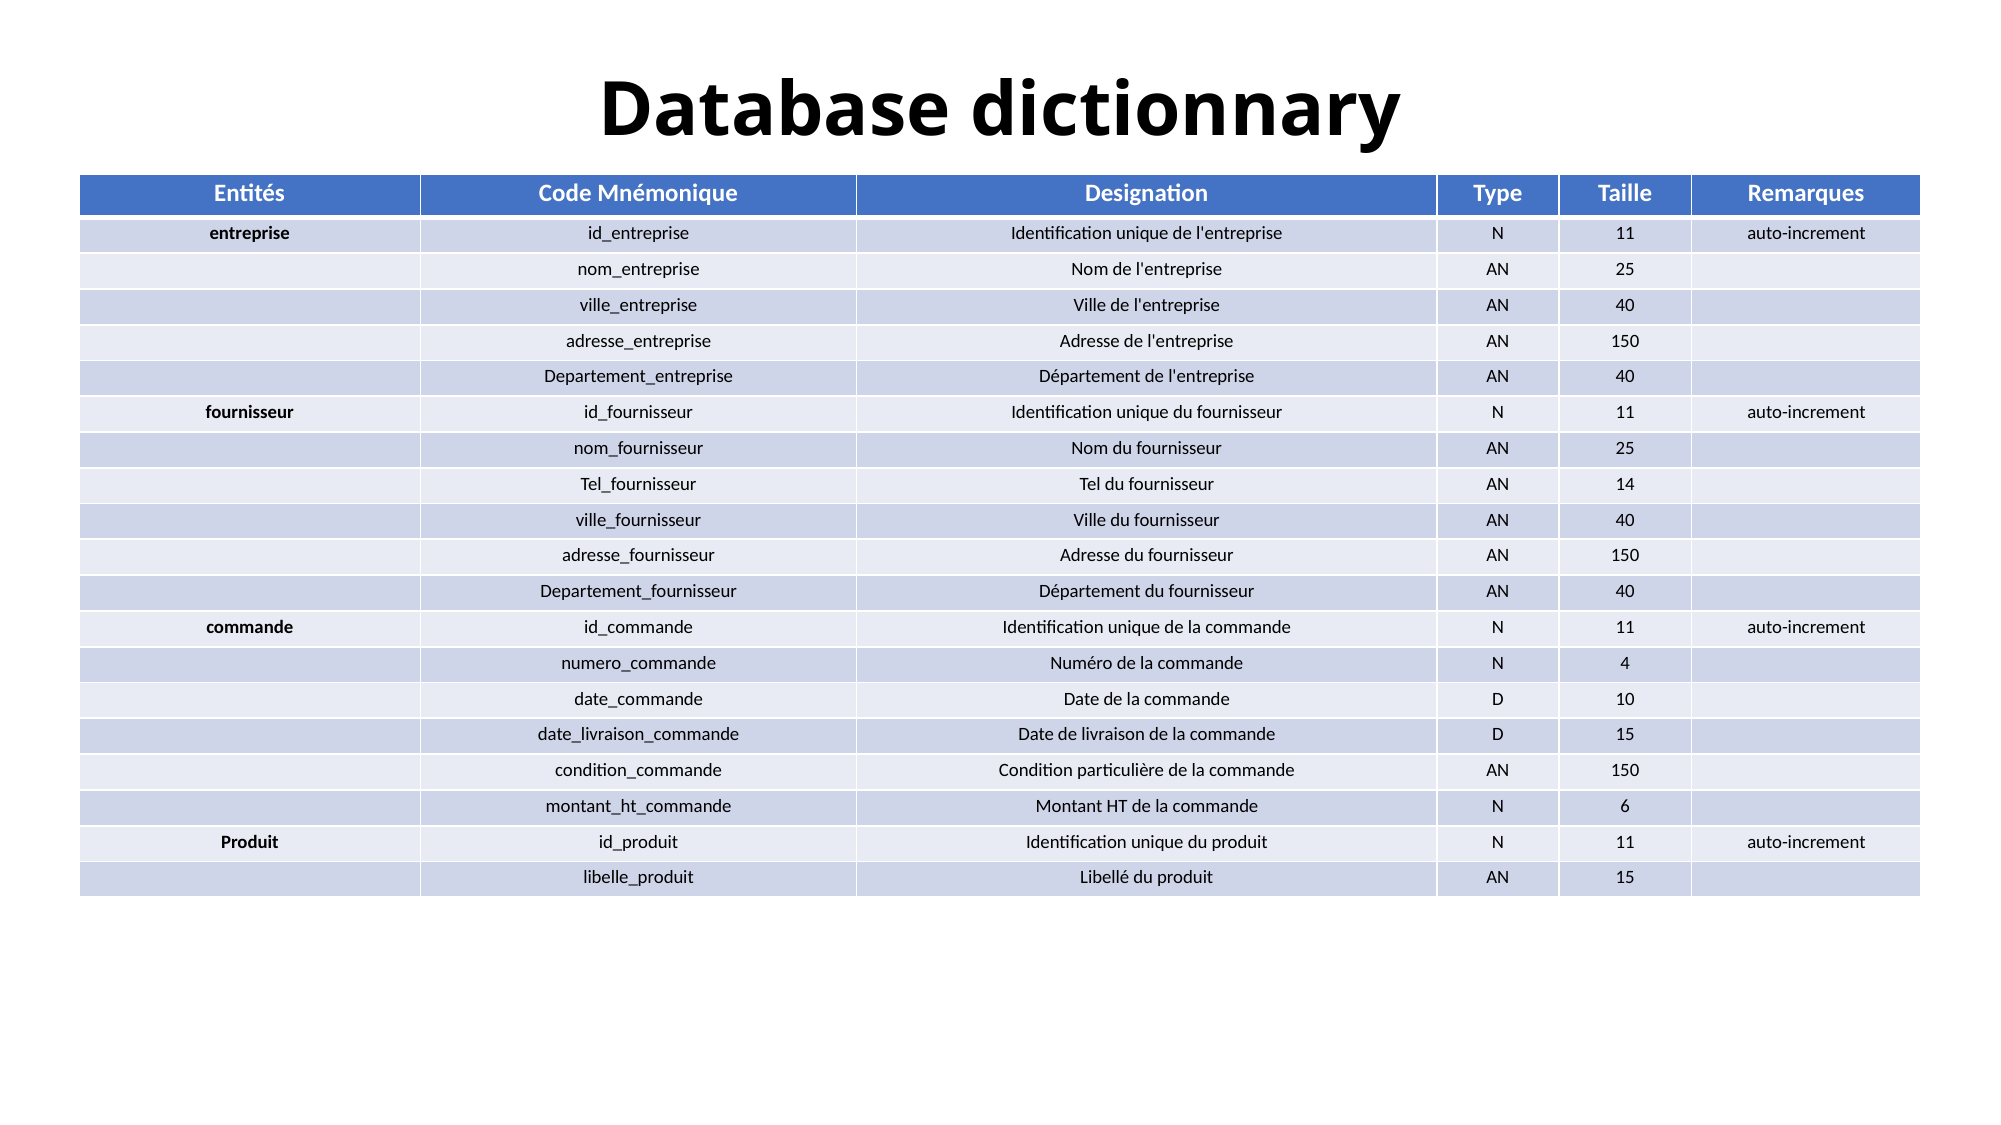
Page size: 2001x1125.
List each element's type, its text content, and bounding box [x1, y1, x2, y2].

table_cell Nom du fournisseur [857, 433, 1436, 467]
table_cell [1692, 326, 1920, 360]
table_cell id_entreprise [421, 220, 856, 252]
table_cell Departement_entreprise [421, 361, 856, 395]
table_cell 150 [1560, 755, 1691, 789]
table_cell D [1438, 683, 1558, 717]
table_header Entités [80, 175, 420, 215]
table_cell [1692, 433, 1920, 467]
table_cell commande [80, 612, 420, 646]
table_cell 15 [1560, 719, 1691, 753]
table_header Type [1438, 175, 1558, 215]
table_cell ville_entreprise [421, 290, 856, 324]
table_cell 11 [1560, 827, 1691, 861]
table_cell N [1438, 612, 1558, 646]
table_cell [80, 791, 420, 825]
table_cell AN [1438, 290, 1558, 324]
table_cell AN [1438, 361, 1558, 395]
table_cell Condition particulière de la commande [857, 755, 1436, 789]
table_cell AN [1438, 504, 1558, 538]
table_cell Date de livraison de la commande [857, 719, 1436, 753]
table_cell 40 [1560, 504, 1691, 538]
table_cell AN [1438, 540, 1558, 574]
table_cell Identification unique de la commande [857, 612, 1436, 646]
table_cell [80, 755, 420, 789]
table_cell N [1438, 791, 1558, 825]
table_cell [1692, 361, 1920, 395]
table_cell 40 [1560, 361, 1691, 395]
table_cell [1692, 862, 1920, 896]
table_cell Date de la commande [857, 683, 1436, 717]
table_cell Identification unique du produit [857, 827, 1436, 861]
table_cell [1692, 469, 1920, 503]
table_cell Nom de l'entreprise [857, 254, 1436, 288]
table_cell AN [1438, 326, 1558, 360]
table_cell N [1438, 220, 1558, 252]
table_cell [80, 648, 420, 682]
table_cell auto-increment [1692, 612, 1920, 646]
table_cell [80, 433, 420, 467]
table_cell [80, 862, 420, 896]
table_cell [1692, 254, 1920, 288]
table_cell id_fournisseur [421, 397, 856, 431]
table_cell N [1438, 827, 1558, 861]
table_cell AN [1438, 576, 1558, 610]
table_cell 6 [1560, 791, 1691, 825]
table_cell AN [1438, 862, 1558, 896]
table_cell Libellé du produit [857, 862, 1436, 896]
table_cell [80, 683, 420, 717]
table_cell [80, 540, 420, 574]
table_cell 40 [1560, 290, 1691, 324]
table_cell 10 [1560, 683, 1691, 717]
table_header Code Mnémonique [421, 175, 856, 215]
table_cell [80, 254, 420, 288]
table_cell nom_fournisseur [421, 433, 856, 467]
table_cell [80, 576, 420, 610]
table_cell entreprise [80, 220, 420, 252]
table_header Designation [857, 175, 1436, 215]
table_cell [1692, 755, 1920, 789]
table_cell Département de l'entreprise [857, 361, 1436, 395]
table_cell Numéro de la commande [857, 648, 1436, 682]
table_cell adresse_fournisseur [421, 540, 856, 574]
table_cell auto-increment [1692, 397, 1920, 431]
table_cell [1692, 791, 1920, 825]
table_cell AN [1438, 433, 1558, 467]
title Database dictionnary [137, 2, 1863, 173]
table_cell Departement_fournisseur [421, 576, 856, 610]
table_cell libelle_produit [421, 862, 856, 896]
table_cell [1692, 719, 1920, 753]
table_cell auto-increment [1692, 827, 1920, 861]
table_cell N [1438, 648, 1558, 682]
table_cell Département du fournisseur [857, 576, 1436, 610]
table_cell [1692, 290, 1920, 324]
table_cell Ville du fournisseur [857, 504, 1436, 538]
table_cell 4 [1560, 648, 1691, 682]
table_cell AN [1438, 755, 1558, 789]
table_cell [80, 719, 420, 753]
table_cell auto-increment [1692, 220, 1920, 252]
table_cell id_commande [421, 612, 856, 646]
table_cell Adresse du fournisseur [857, 540, 1436, 574]
table_cell 15 [1560, 862, 1691, 896]
table_cell 11 [1560, 220, 1691, 252]
table_cell N [1438, 397, 1558, 431]
table_cell 150 [1560, 326, 1691, 360]
table_cell Identification unique du fournisseur [857, 397, 1436, 431]
table_cell Identification unique de l'entreprise [857, 220, 1436, 252]
table_cell [1692, 683, 1920, 717]
table_cell Adresse de l'entreprise [857, 326, 1436, 360]
table_cell [80, 504, 420, 538]
table_cell Produit [80, 827, 420, 861]
table_header Remarques [1692, 175, 1920, 215]
table_cell condition_commande [421, 755, 856, 789]
table_cell adresse_entreprise [421, 326, 856, 360]
table_cell 25 [1560, 433, 1691, 467]
table_cell 14 [1560, 469, 1691, 503]
table_cell D [1438, 719, 1558, 753]
table_cell Montant HT de la commande [857, 791, 1436, 825]
table_cell id_produit [421, 827, 856, 861]
table_cell [80, 469, 420, 503]
table_cell 25 [1560, 254, 1691, 288]
table_cell Ville de l'entreprise [857, 290, 1436, 324]
table_cell Tel du fournisseur [857, 469, 1436, 503]
table_cell [1692, 504, 1920, 538]
table_cell fournisseur [80, 397, 420, 431]
table_cell [80, 326, 420, 360]
table_cell [1692, 540, 1920, 574]
table_cell 11 [1560, 612, 1691, 646]
table_cell [1692, 648, 1920, 682]
table_cell AN [1438, 469, 1558, 503]
table_header Taille [1560, 175, 1691, 215]
table_cell montant_ht_commande [421, 791, 856, 825]
table_cell [1692, 576, 1920, 610]
table_cell 150 [1560, 540, 1691, 574]
table_cell AN [1438, 254, 1558, 288]
table_cell [80, 290, 420, 324]
table_cell Tel_fournisseur [421, 469, 856, 503]
table_cell nom_entreprise [421, 254, 856, 288]
table_cell date_commande [421, 683, 856, 717]
table_cell ville_fournisseur [421, 504, 856, 538]
table_cell date_livraison_commande [421, 719, 856, 753]
table_cell 11 [1560, 397, 1691, 431]
table_cell 40 [1560, 576, 1691, 610]
table_cell [80, 361, 420, 395]
table_cell numero_commande [421, 648, 856, 682]
